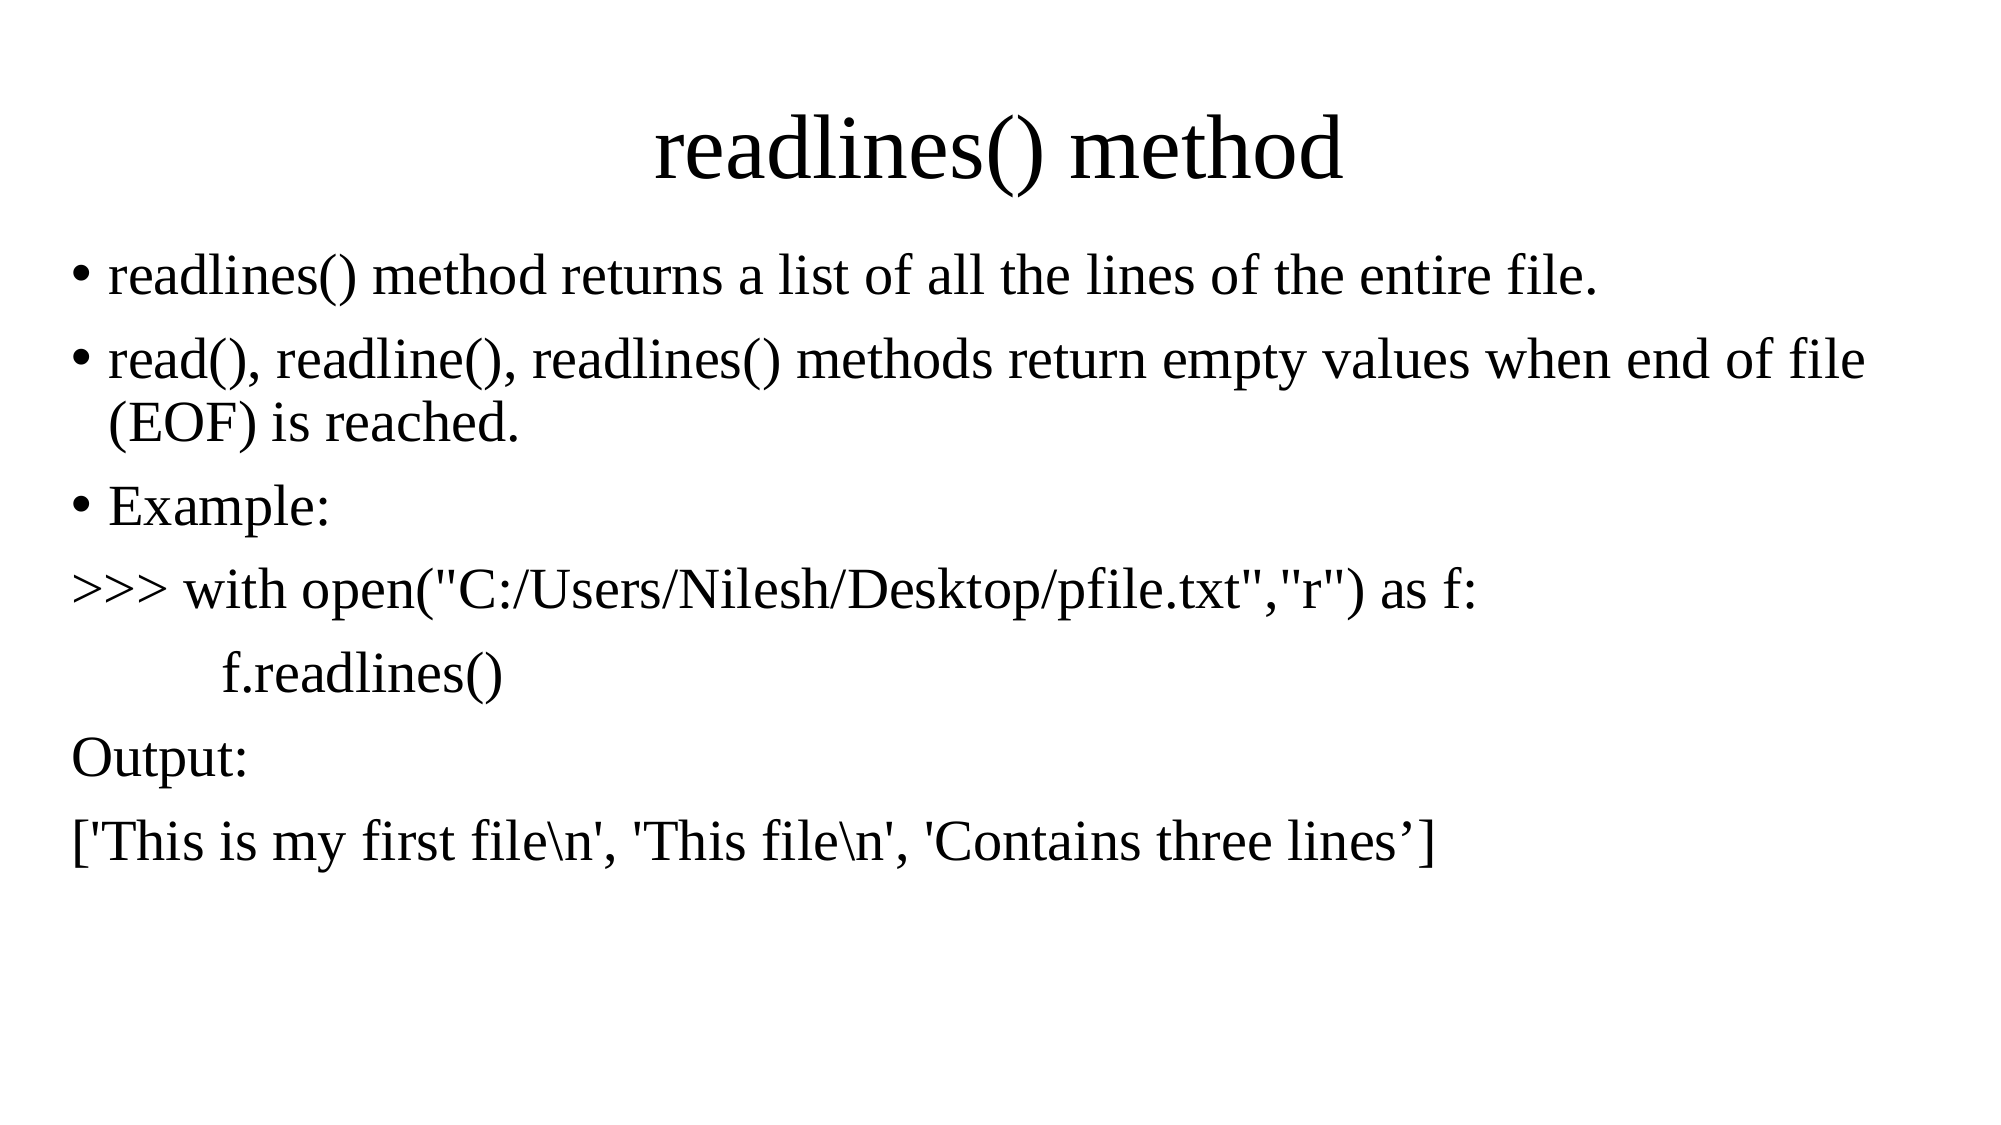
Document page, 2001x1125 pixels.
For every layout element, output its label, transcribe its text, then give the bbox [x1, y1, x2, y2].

list readlines() method returns a list of all the lines of the entire file. read(), readline(), readlines() methods return empty values when end of file (EOF) is reached. Example: >>> with open("C:/Users/Nilesh/Desktop/pfile.txt","r") as f: f.readlines() Output: ['This is my first file\n', 'This file\n', 'Contains three lines’] [55, 237, 1977, 1093]
title readlines() method [137, 59, 1863, 237]
